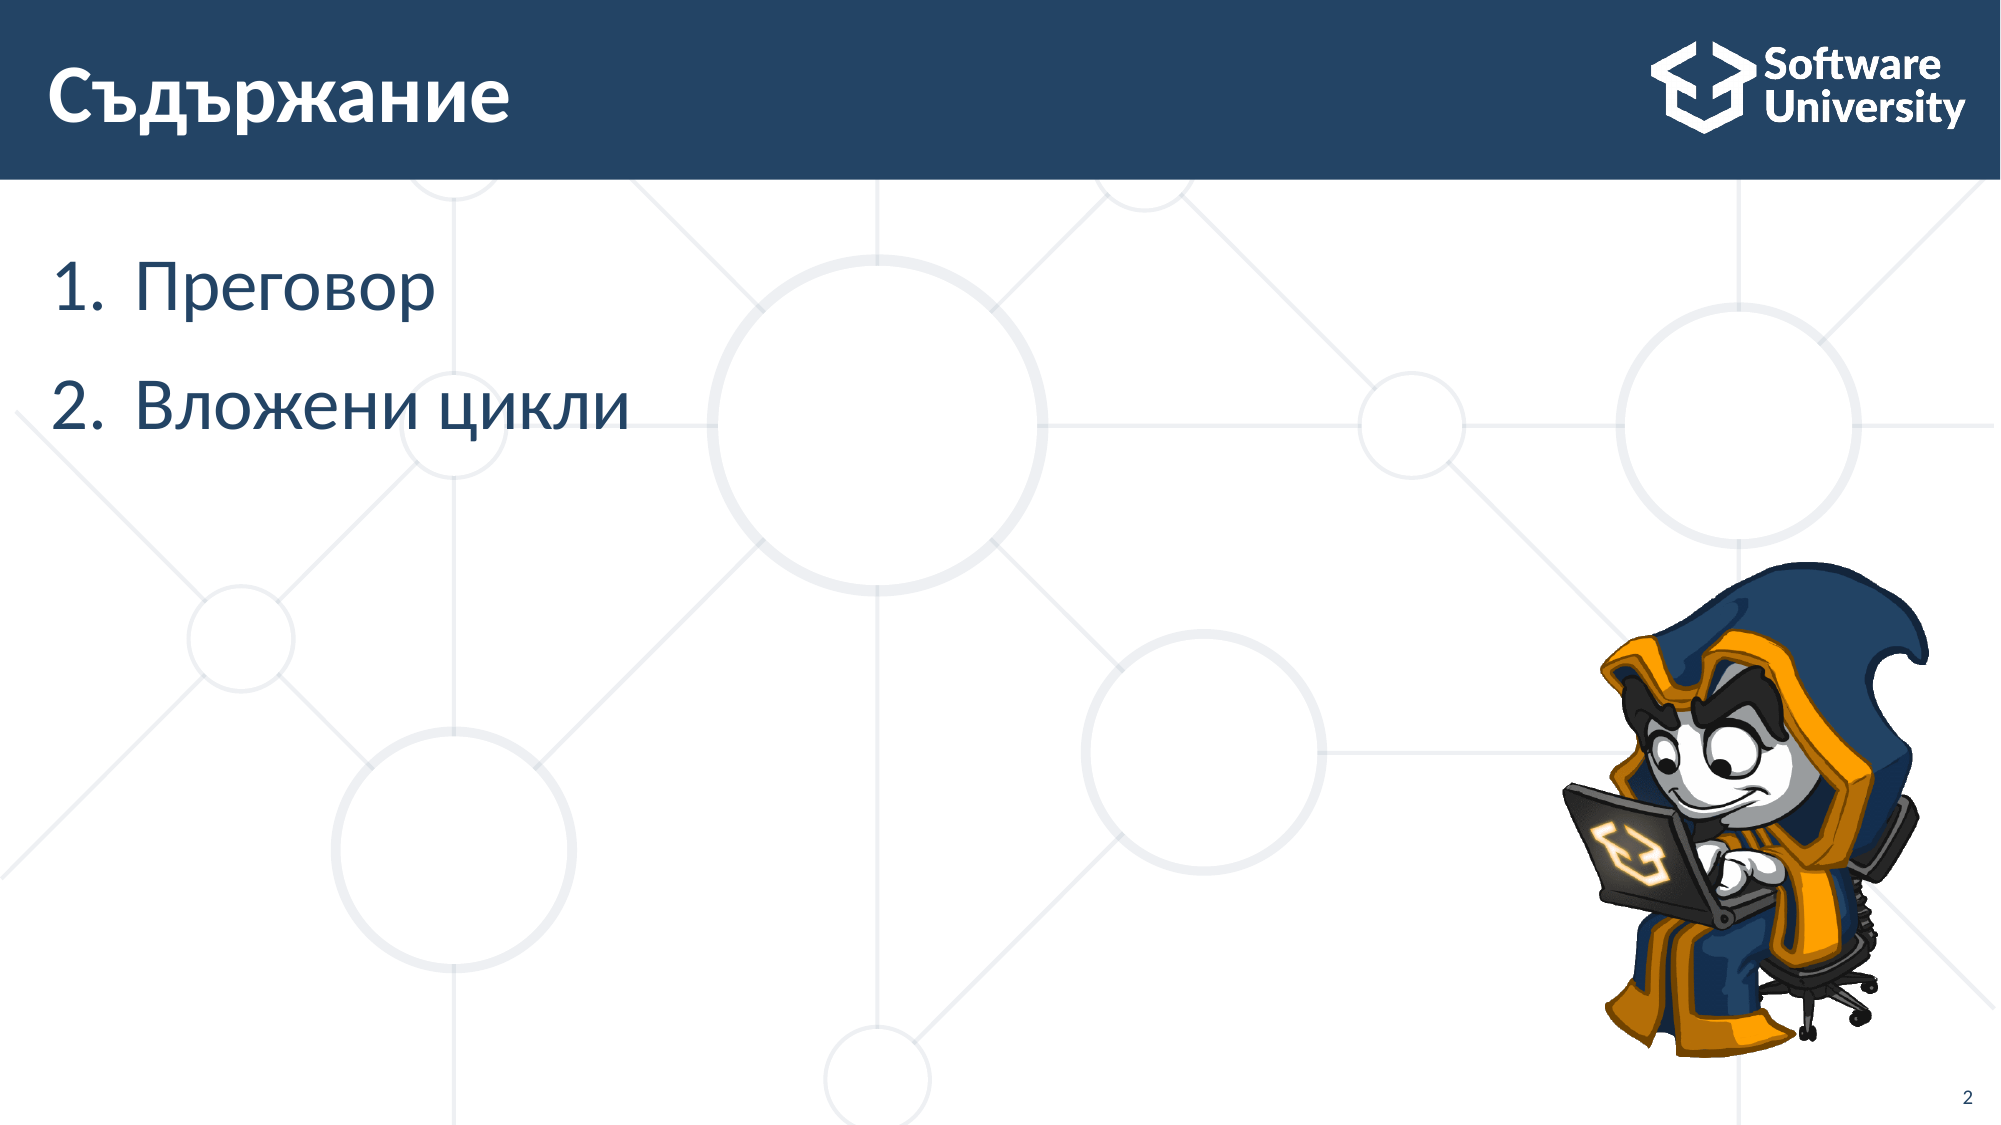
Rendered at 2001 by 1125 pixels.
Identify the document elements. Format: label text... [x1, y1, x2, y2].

picture [1561, 559, 1931, 1059]
list Преговор Вложени цикли [32, 225, 1517, 1080]
title Съдържание [31, 16, 1625, 162]
picture [1651, 41, 1966, 134]
text_box 2 [1927, 1067, 1988, 1116]
